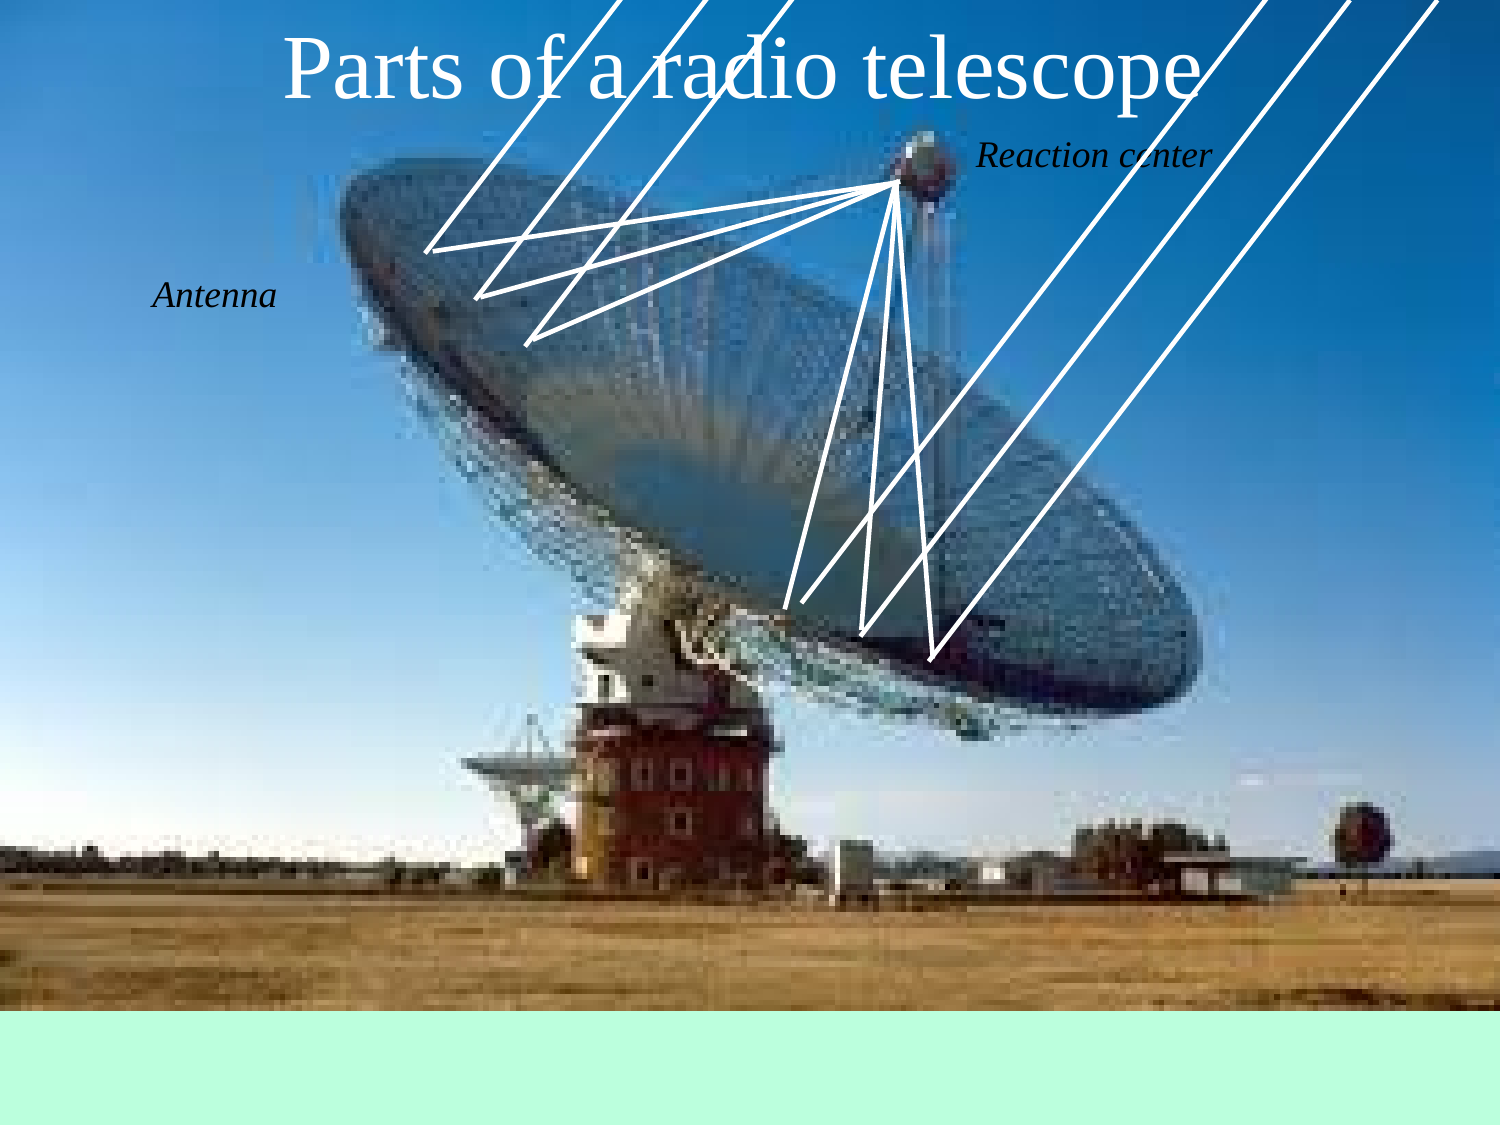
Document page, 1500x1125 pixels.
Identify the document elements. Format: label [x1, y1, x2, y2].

text_box [424, 0, 796, 347]
text_box [801, 0, 1438, 662]
text_box [705, 222, 1060, 611]
text_box [521, 31, 796, 419]
picture [0, 0, 1500, 1012]
